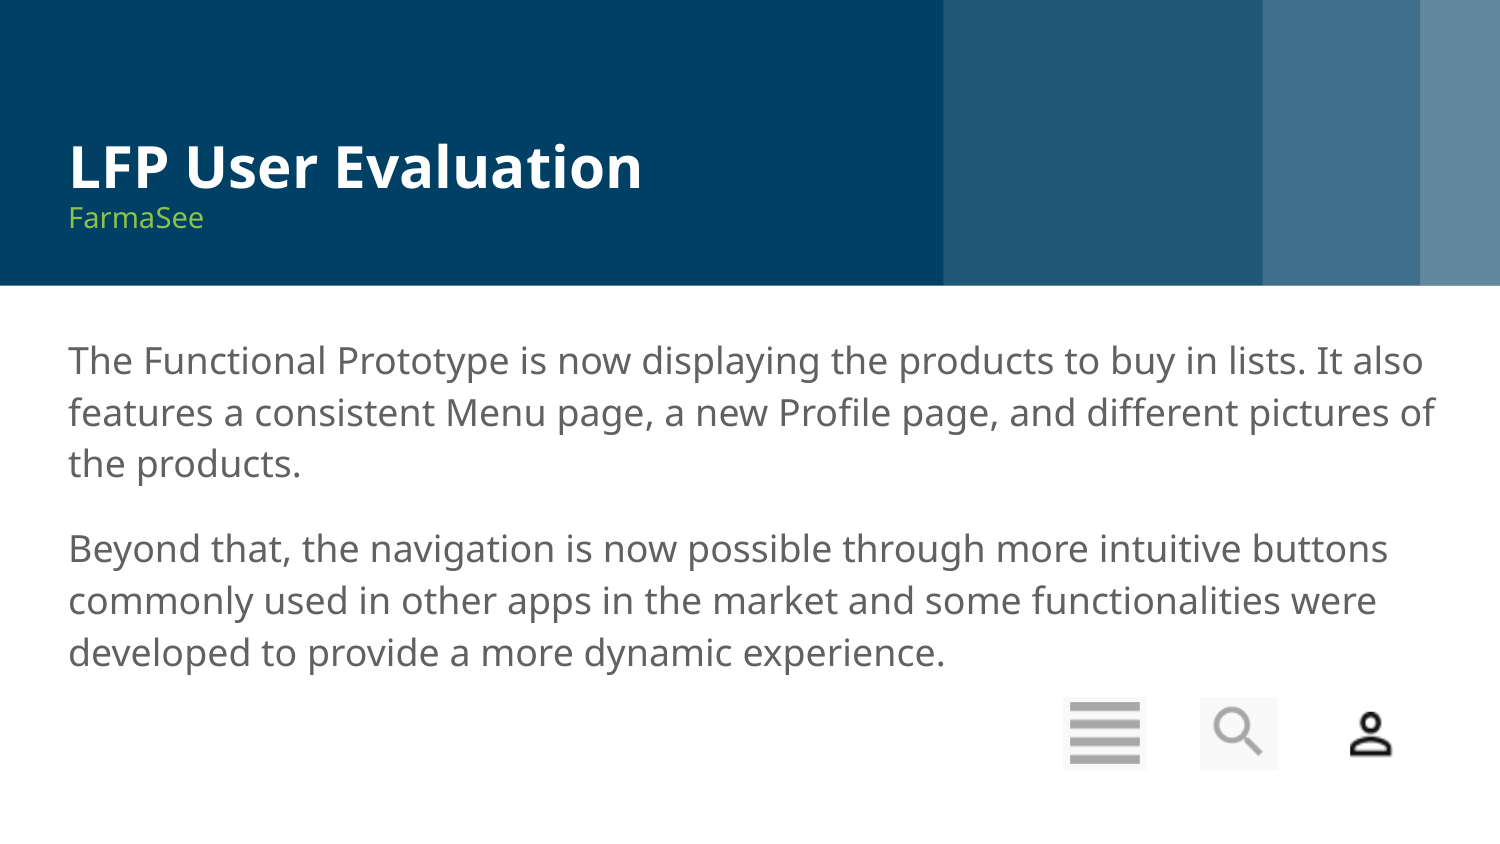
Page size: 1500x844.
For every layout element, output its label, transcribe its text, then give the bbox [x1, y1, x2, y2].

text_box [1063, 697, 1414, 770]
title LFP User Evaluation FarmaSee [53, 24, 914, 250]
list The Functional Prototype is now displaying the products to buy in lists. It also features a consistent Menu page, a new Profile page, and different pictures of the products. Beyond that, the navigation is now possible through more intuitive buttons commonly used in other apps in the market and some functionalities were developed to provide a more dynamic experience. [53, 315, 1460, 759]
